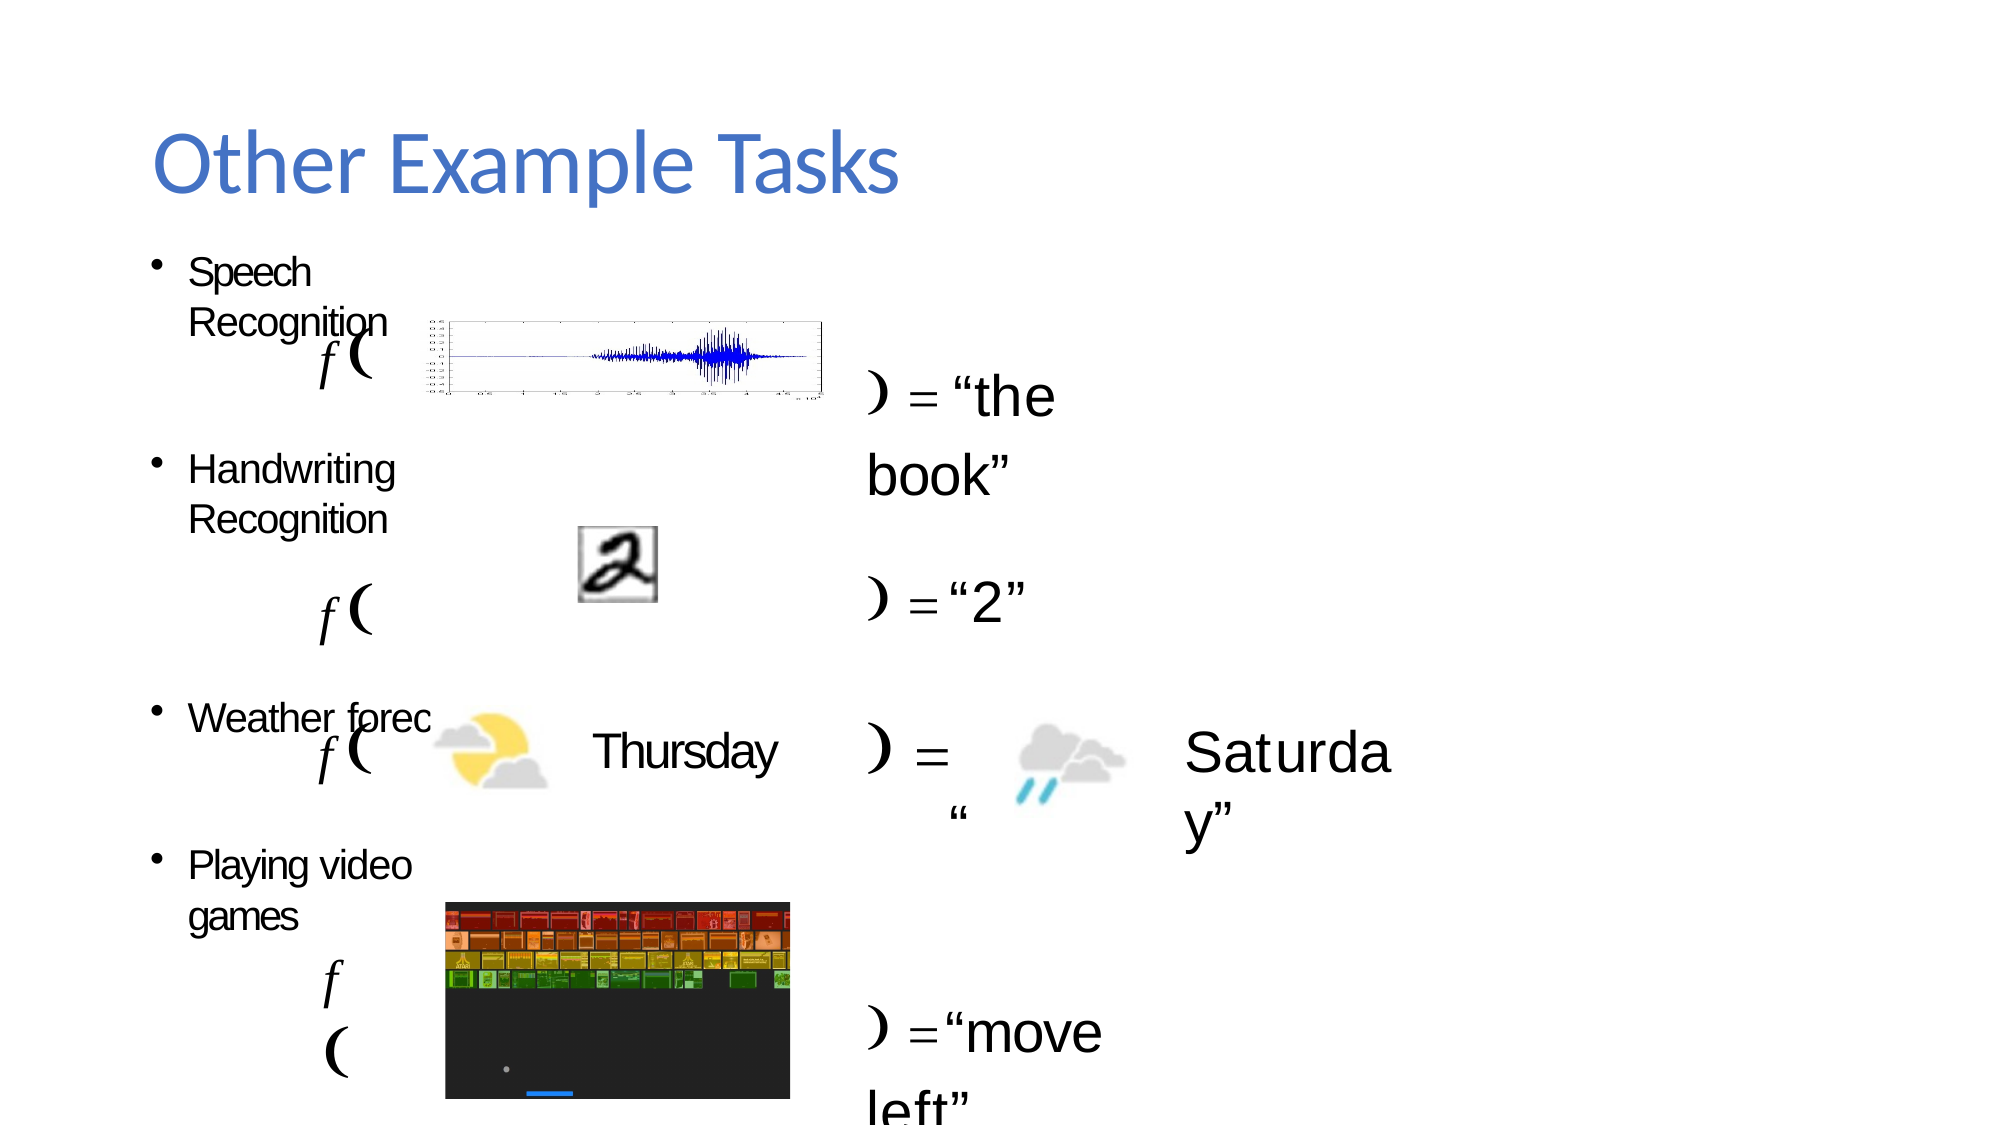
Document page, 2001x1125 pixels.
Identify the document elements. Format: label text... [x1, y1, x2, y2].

text_box   “2” [864, 515, 1029, 644]
text_box [1014, 717, 1134, 818]
text_box Speech Recognition [147, 242, 522, 305]
text_box [420, 320, 824, 400]
text_box f  Playing video games [147, 701, 531, 939]
text_box [445, 902, 791, 1099]
text_box Saturday” [1182, 712, 1421, 855]
text_box Thursday [589, 716, 779, 779]
text_box [577, 526, 659, 603]
text_box   “the book” [864, 308, 1215, 508]
text_box f  Handwriting Recognition f  Weather forecast [147, 305, 609, 741]
title Other Example Tasks [150, 100, 912, 291]
text_box   “ [864, 701, 975, 858]
text_box   “move left” [864, 945, 1221, 1125]
text_box f  [321, 941, 371, 1092]
text_box [430, 705, 555, 796]
